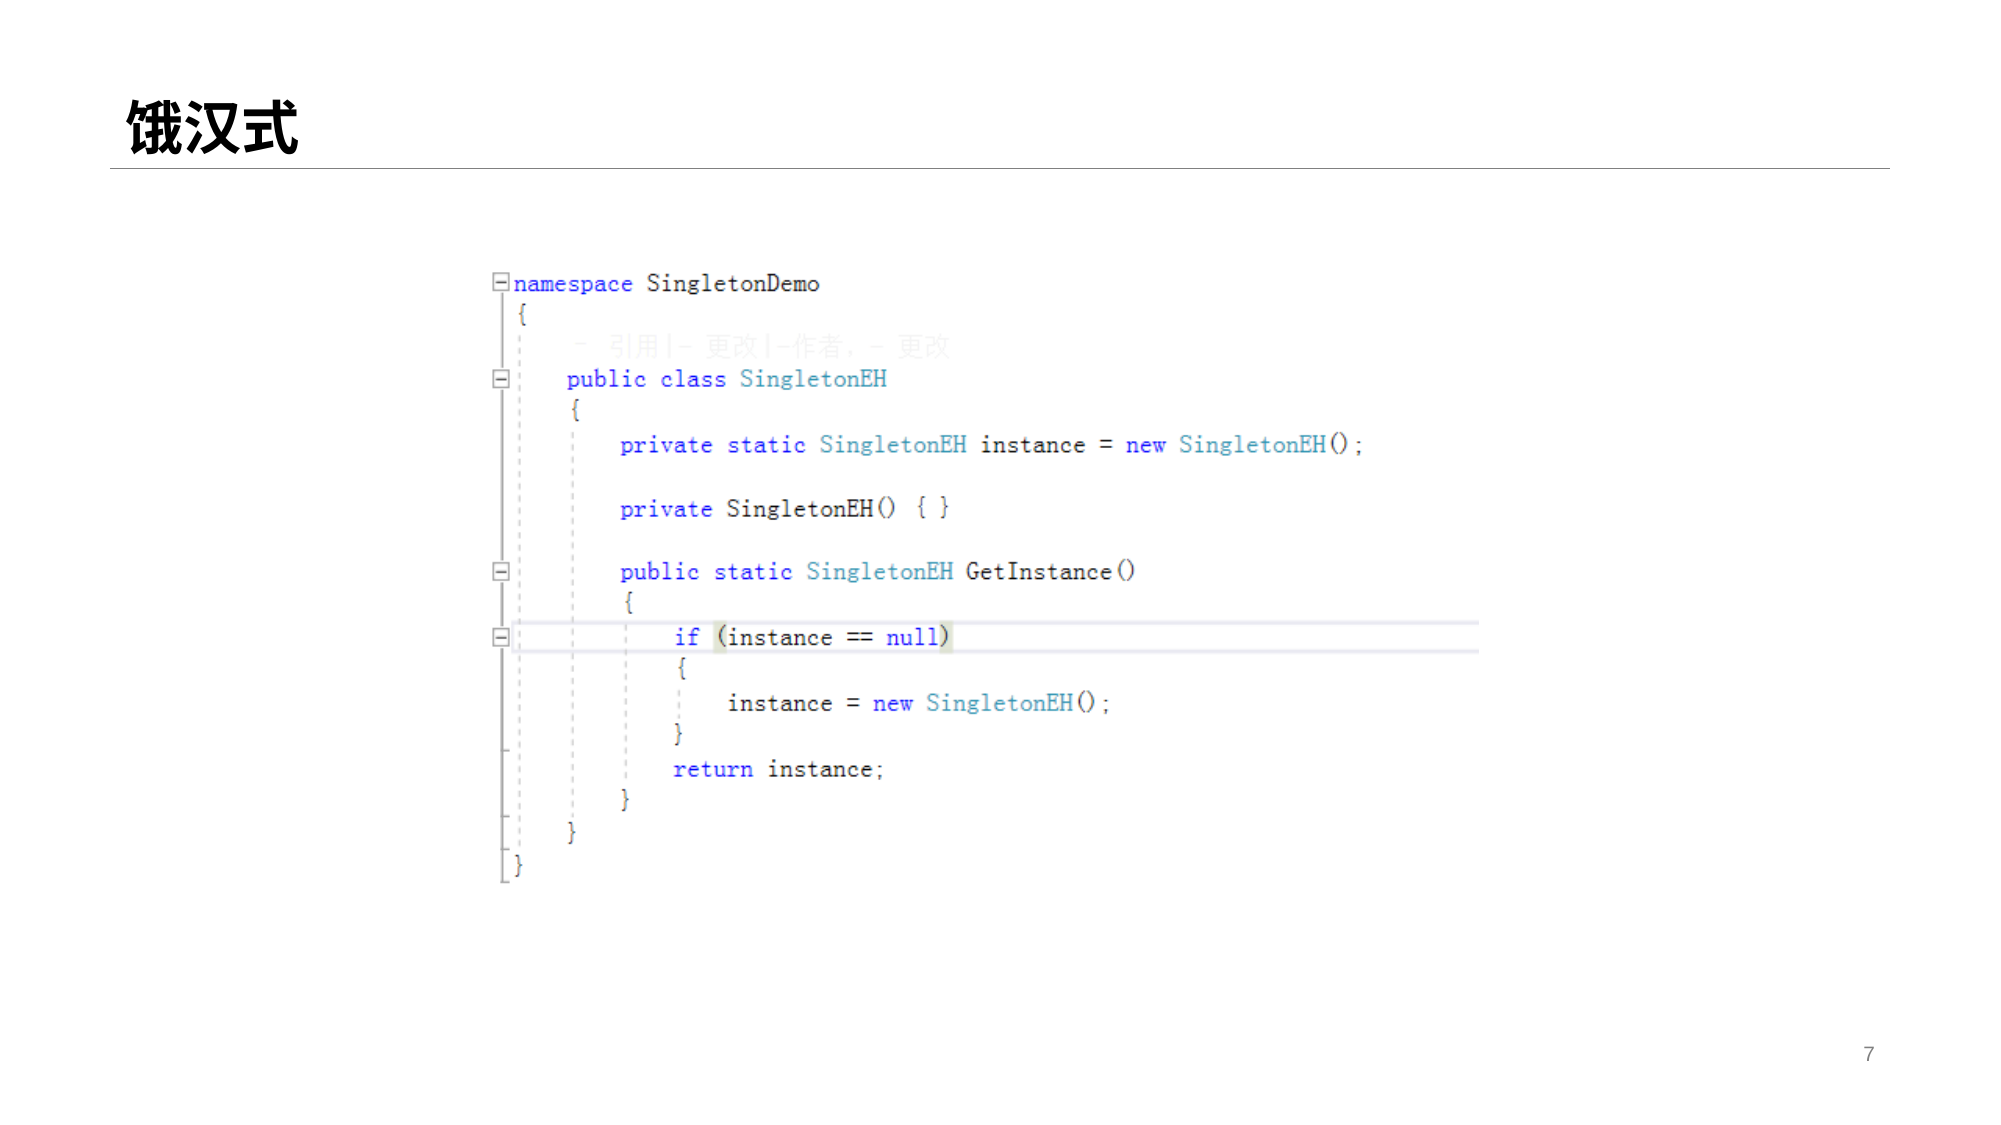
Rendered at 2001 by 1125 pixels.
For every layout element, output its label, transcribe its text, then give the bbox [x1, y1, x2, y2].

slide_number 7 [1412, 1023, 1890, 1058]
picture [474, 235, 1480, 910]
title 饿汉式 [109, 0, 1890, 169]
